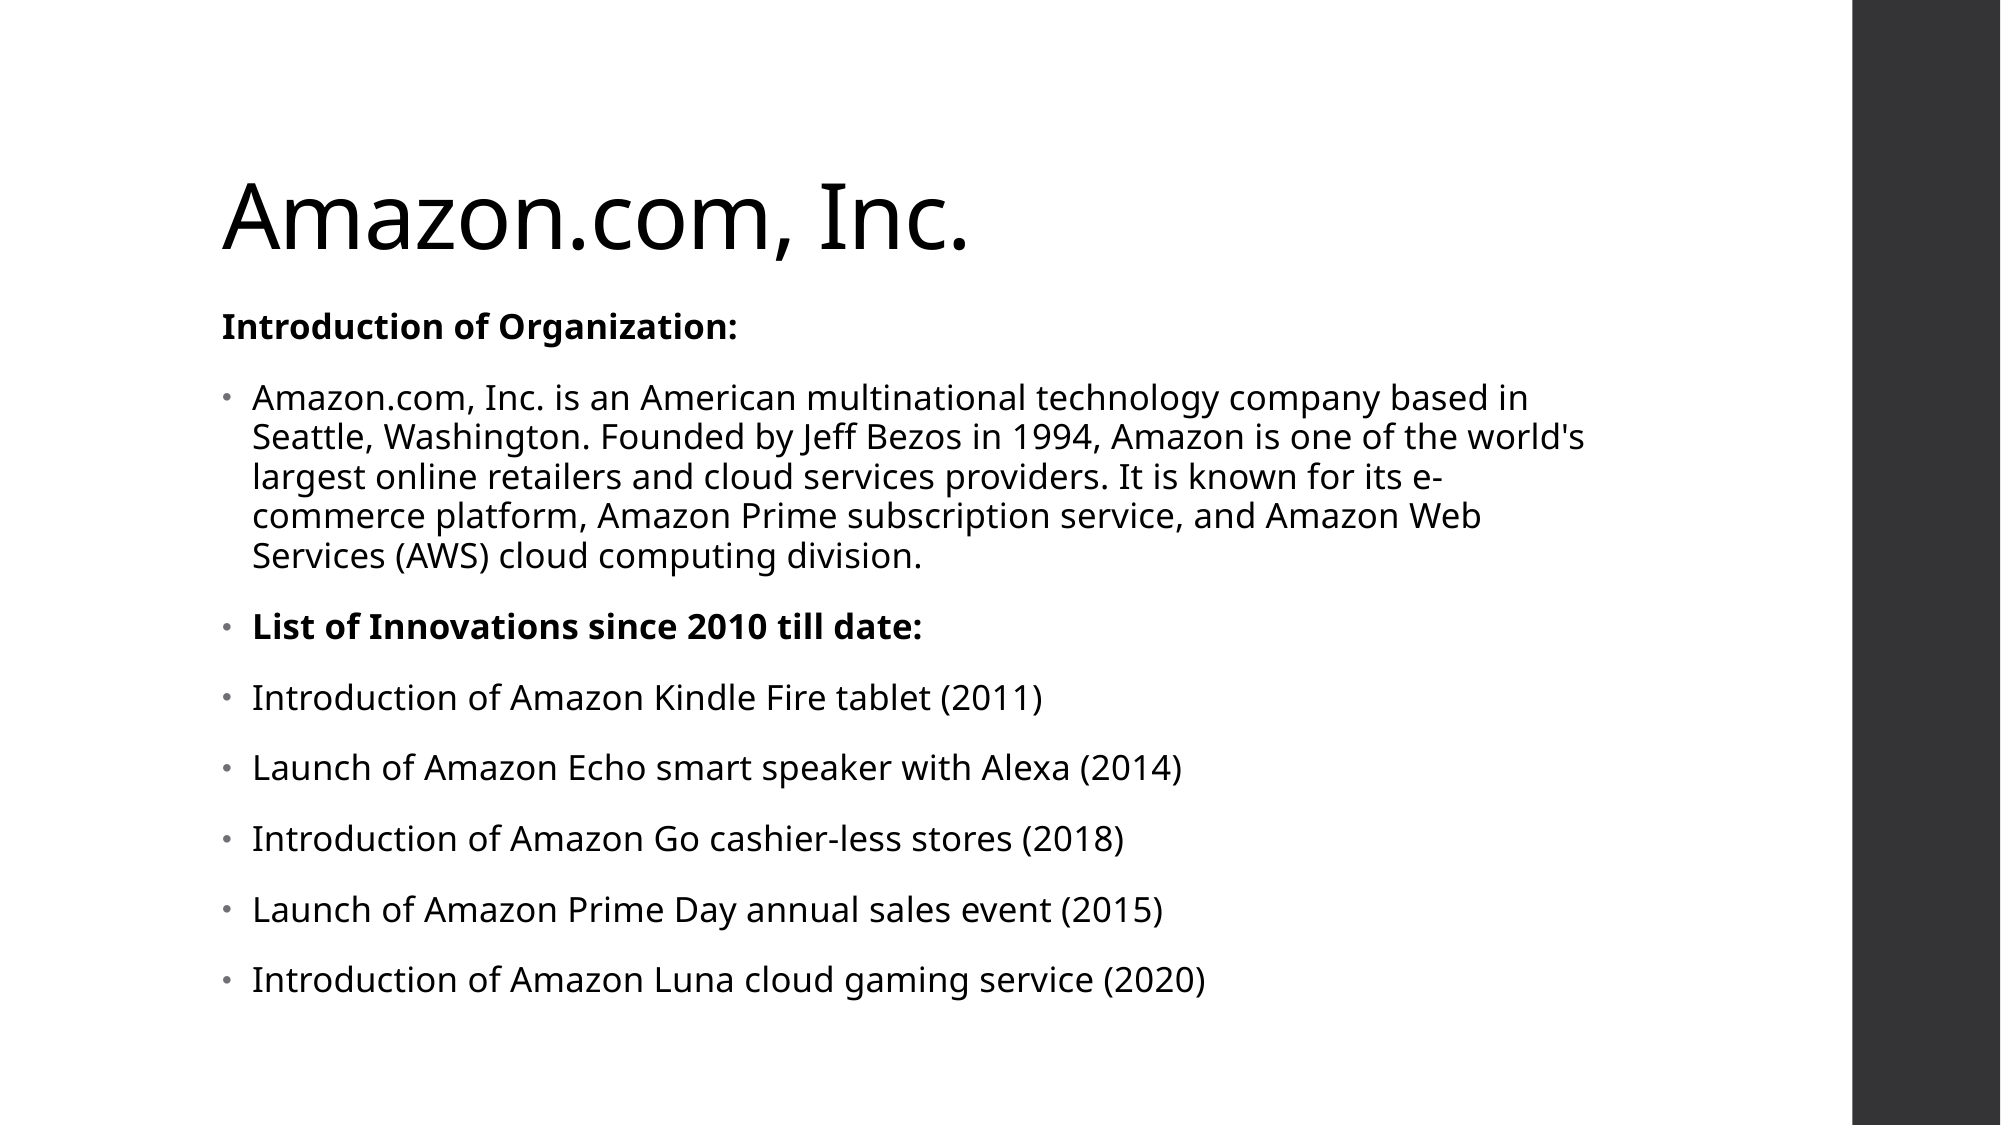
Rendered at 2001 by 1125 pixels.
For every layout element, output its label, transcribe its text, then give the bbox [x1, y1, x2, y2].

list Introduction of Organization: Amazon.com, Inc. is an American multinational technology company based in Seattle, Washington. Founded by Jeff Bezos in 1994, Amazon is one of the world's largest online retailers and cloud services providers. It is known for its e-commerce platform, Amazon Prime subscription service, and Amazon Web Services (AWS) cloud computing division. List of Innovations since 2010 till date: Introduction of Amazon Kindle Fire tablet (2011) Launch of Amazon Echo smart speaker with Alexa (2014) Introduction of Amazon Go cashier-less stores (2018) Launch of Amazon Prime Day annual sales event (2015) Introduction of Amazon Luna cloud gaming service (2020) [206, 299, 1617, 1014]
title Amazon.com, Inc. [206, 60, 1797, 278]
